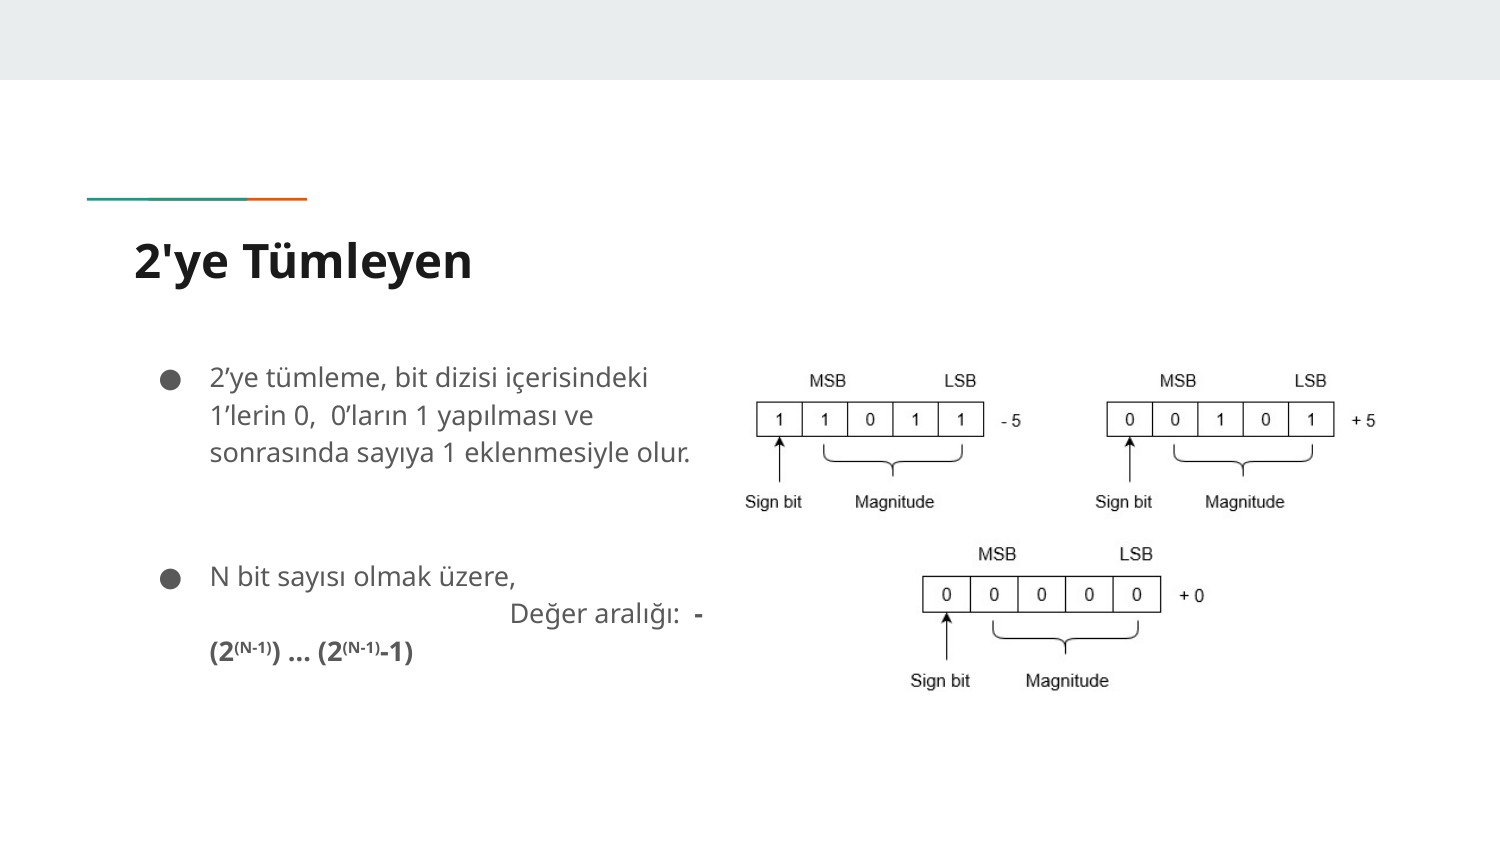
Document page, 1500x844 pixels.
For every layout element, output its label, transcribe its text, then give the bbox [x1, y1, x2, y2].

list 2’ye tümleme, bit dizisi içerisindeki 1’lerin 0, 0’ların 1 yapılması ve sonrasında sayıya 1 eklenmesiyle olur. N bit sayısı olmak üzere, Değer aralığı: -(2(N-1)) … (2(N-1)-1) [119, 341, 737, 712]
title 2'ye Tümleyen [119, 216, 1381, 305]
picture [735, 340, 1382, 713]
